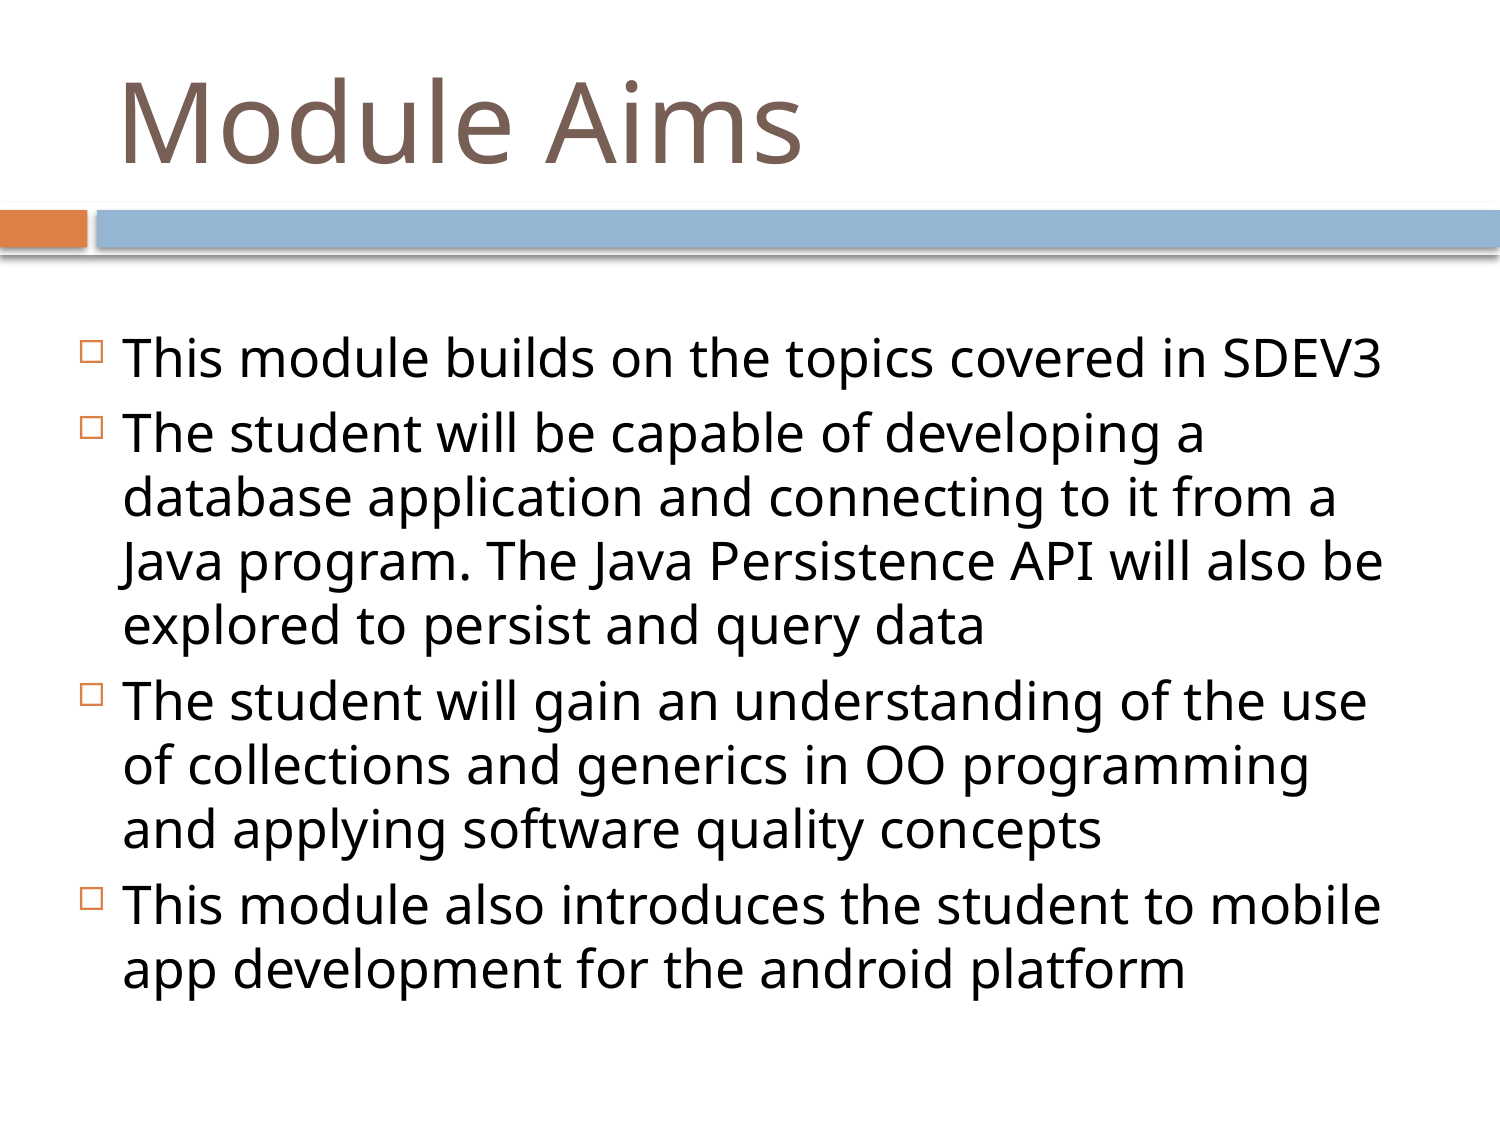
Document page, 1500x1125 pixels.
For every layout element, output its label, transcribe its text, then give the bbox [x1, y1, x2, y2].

title Module Aims [100, 37, 1438, 200]
list This module builds on the topics covered in SDEV3 The student will be capable of developing a database application and connecting to it from a Java program. The Java Persistence API will also be explored to persist and query data The student will gain an understanding of the use of collections and generics in OO programming and applying software quality concepts This module also introduces the student to mobile app development for the android platform [62, 316, 1425, 1059]
